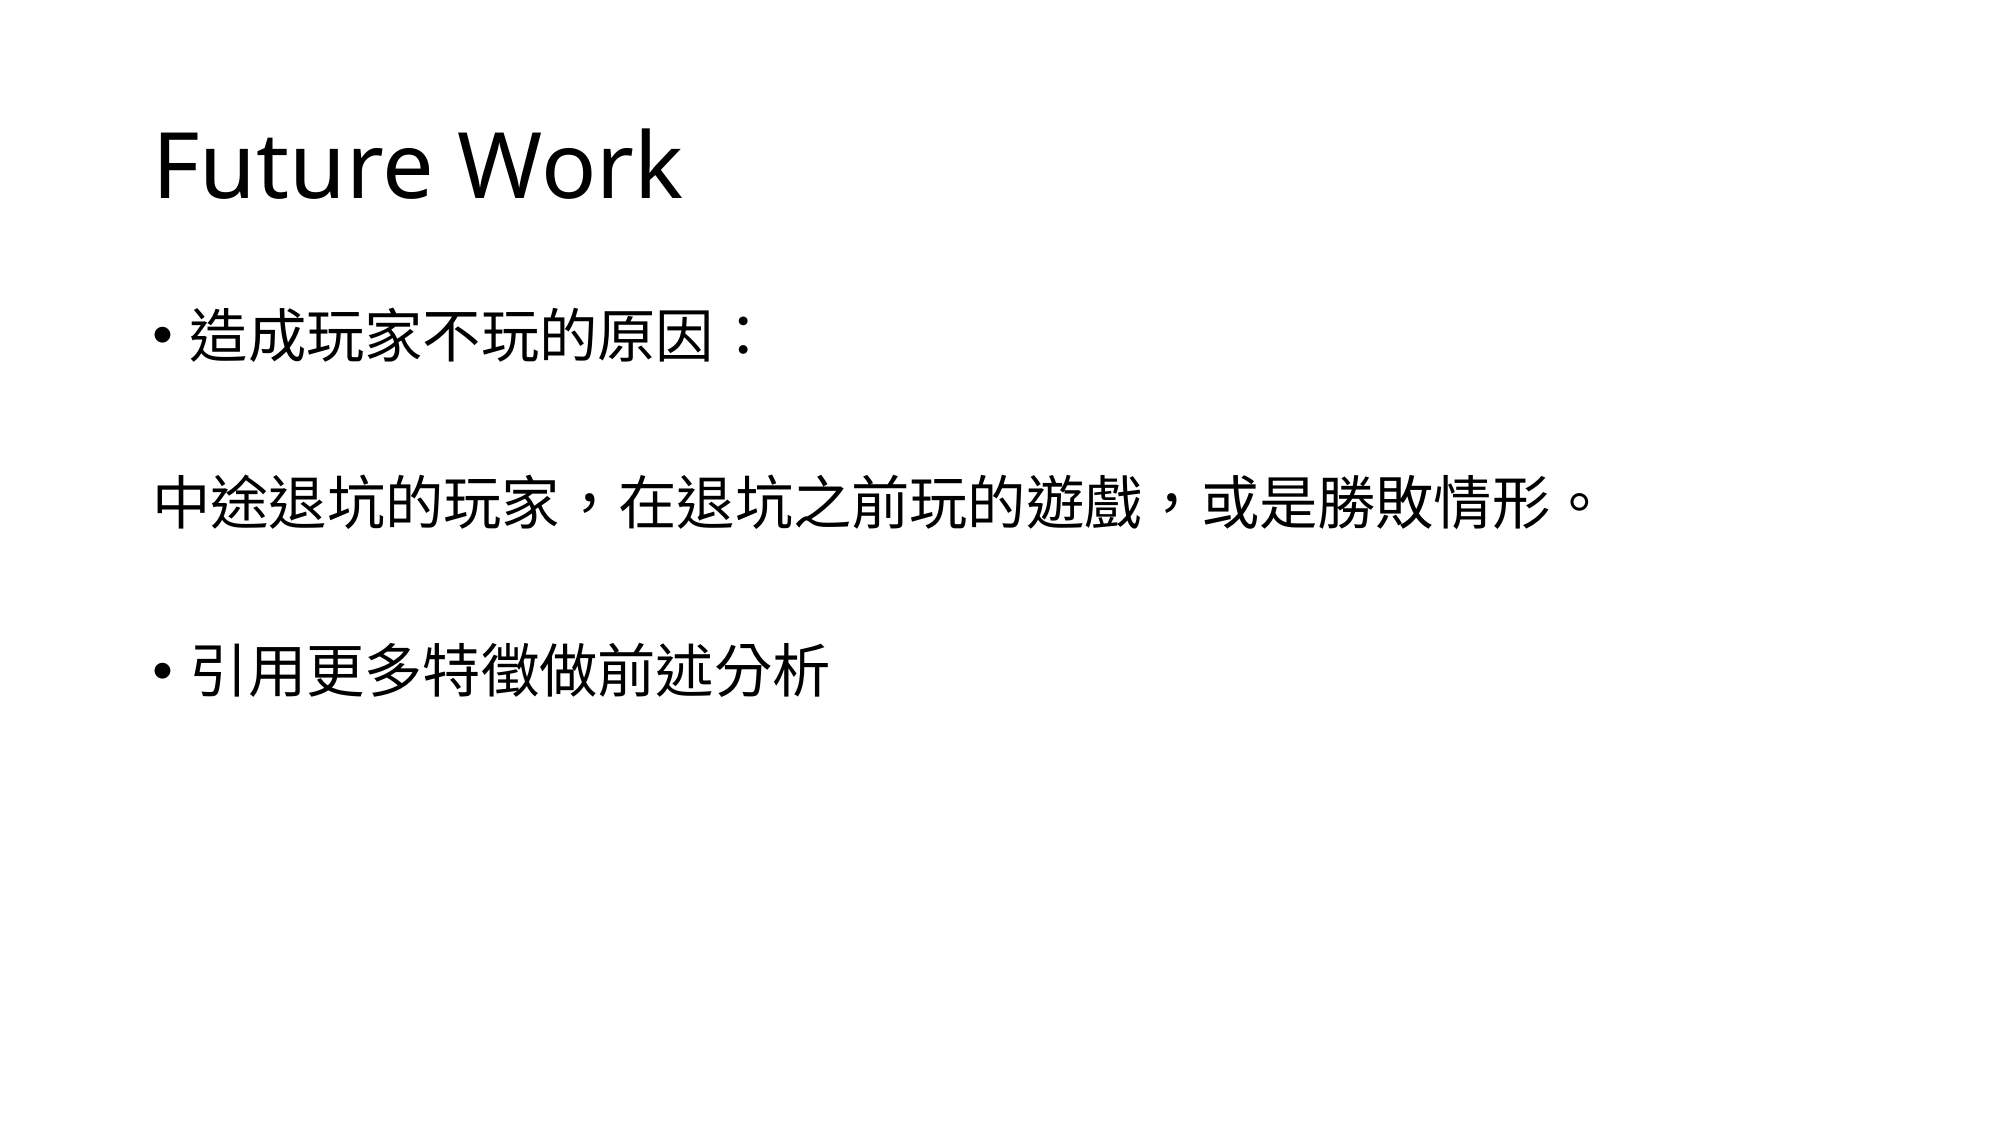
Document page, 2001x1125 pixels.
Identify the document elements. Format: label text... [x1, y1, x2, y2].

title Future Work [137, 59, 1863, 278]
list 造成玩家不玩的原因： 中途退坑的玩家，在退坑之前玩的遊戲，或是勝敗情形。 引用更多特徵做前述分析 [137, 299, 1863, 1014]
